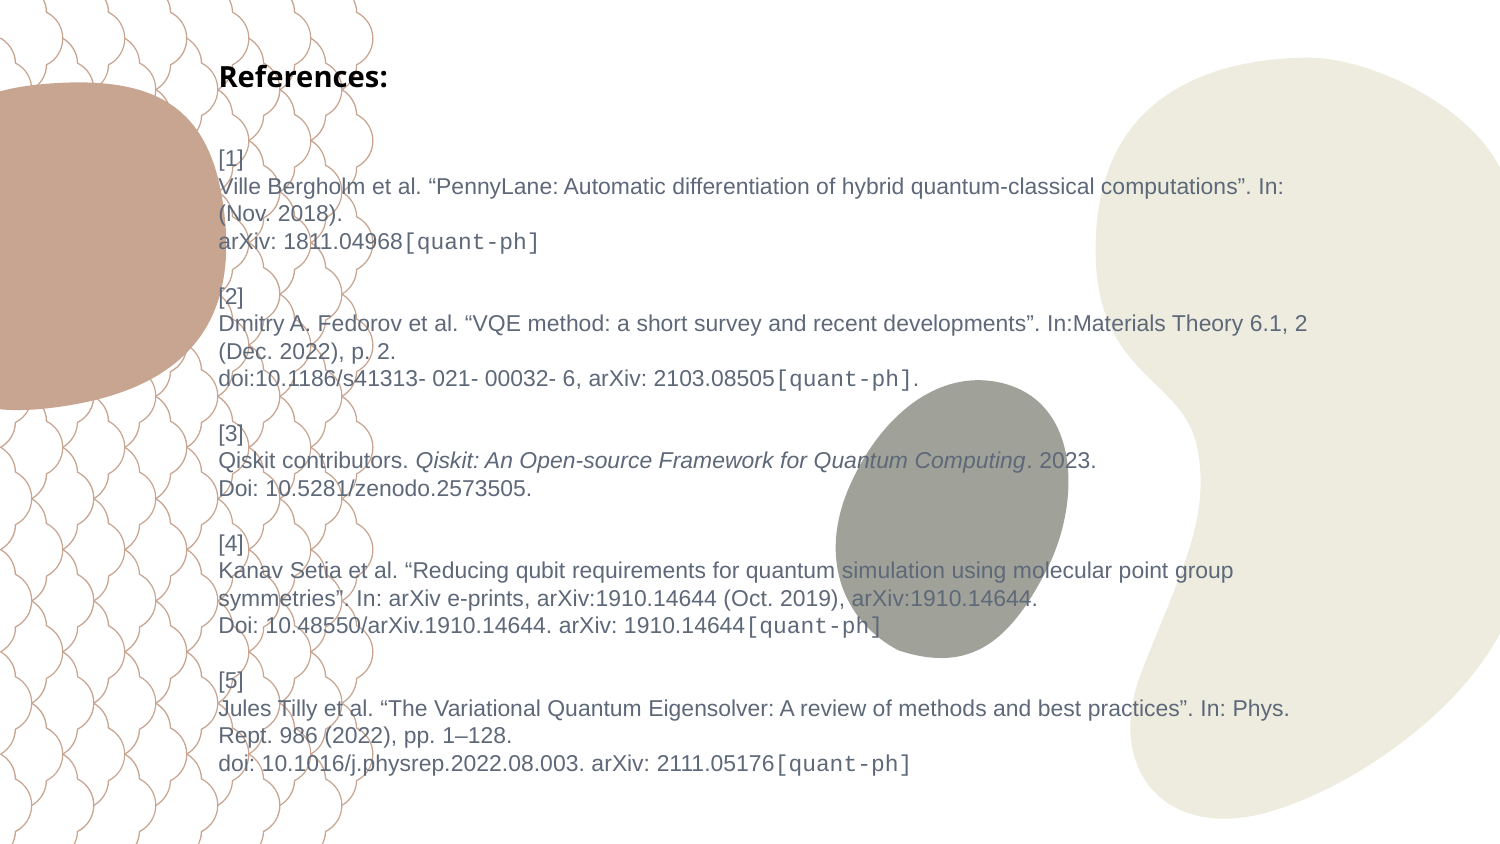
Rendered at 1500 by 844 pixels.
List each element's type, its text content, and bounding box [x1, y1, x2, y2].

text_box References: [203, 43, 1171, 109]
text_box [1] Ville Bergholm et al. “PennyLane: Automatic differentiation of hybrid quantum-classical computations”. In: (Nov. 2018). arXiv: 1811.04968[quant-ph] [2] Dmitry A. Fedorov et al. “VQE method: a short survey and recent developments”. In:Materials Theory 6.1, 2 (Dec. 2022), p. 2. doi:10.1186/s41313- 021- 00032- 6, arXiv: 2103.08505[quant-ph]. [3] Qiskit contributors. Qiskit: An Open-source Framework for Quantum Computing. 2023. Doi: 10.5281/zenodo.2573505. [4] Kanav Setia et al. “Reducing qubit requirements for quantum simulation using molecular point group symmetries”. In: arXiv e-prints, arXiv:1910.14644 (Oct. 2019), arXiv:1910.14644. Doi: 10.48550/arXiv.1910.14644. arXiv: 1910.14644[quant-ph] [5] Jules Tilly et al. “The Variational Quantum Eigensolver: A review of methods and best practices”. In: Phys. Rept. 986 (2022), pp. 1–128. doi: 10.1016/j.physrep.2022.08.003. arXiv: 2111.05176[quant-ph] [203, 128, 1352, 791]
